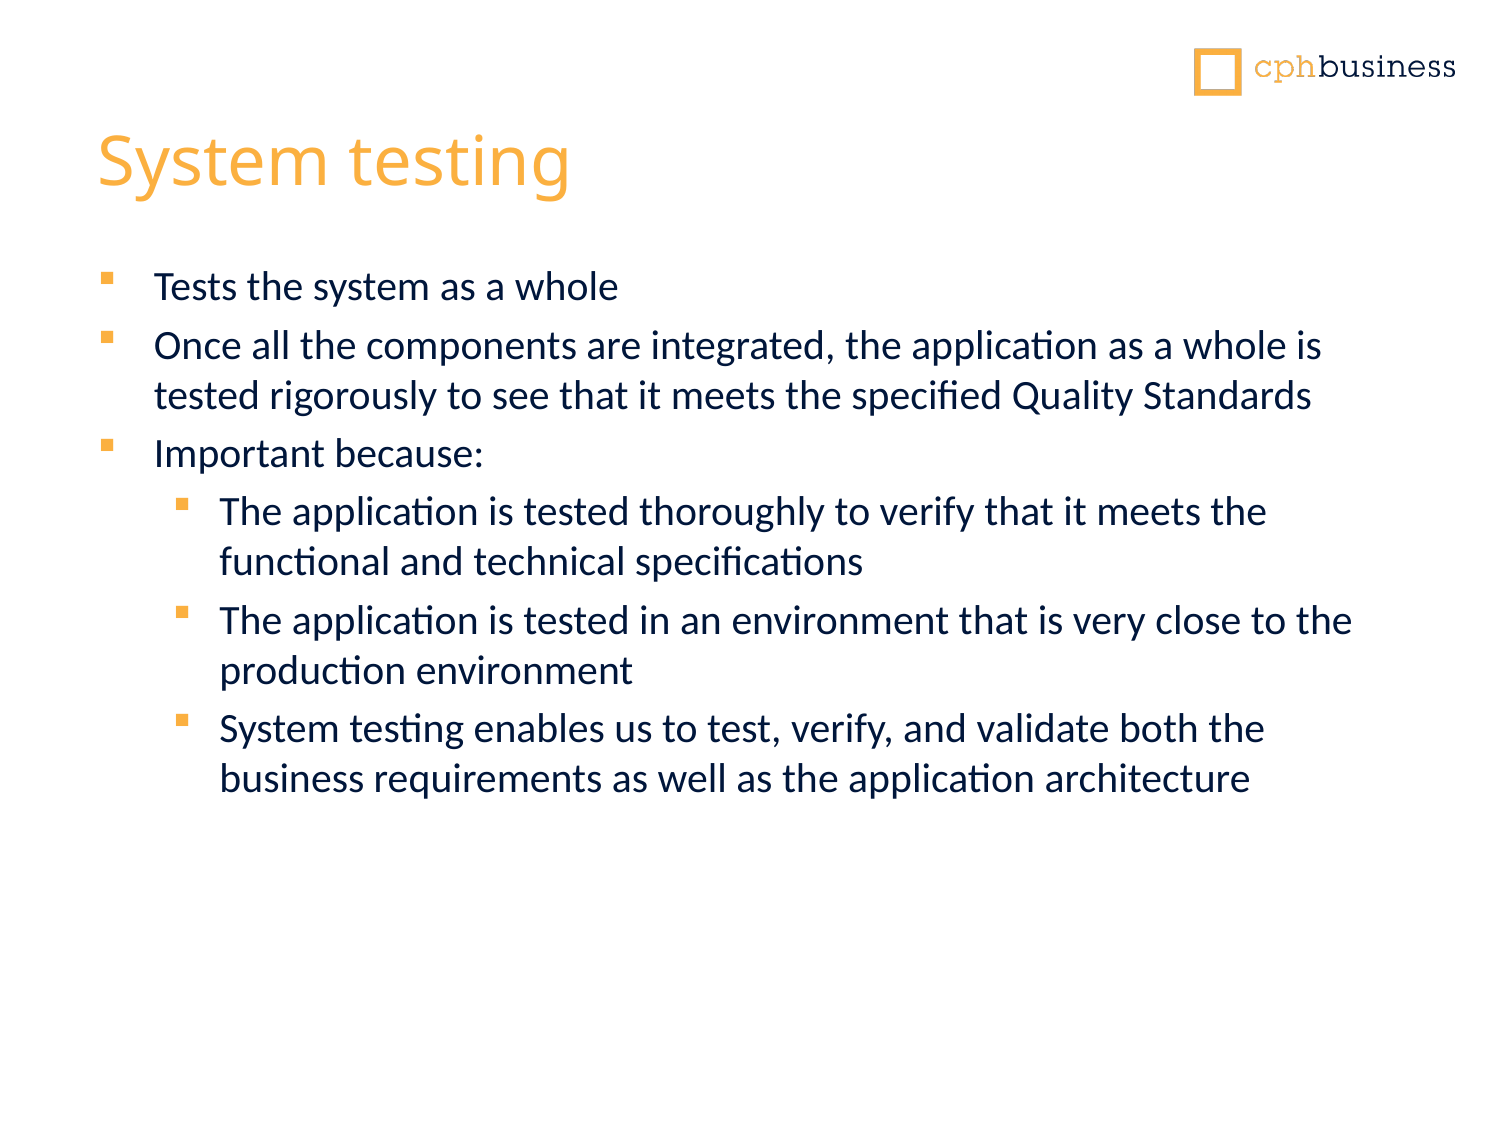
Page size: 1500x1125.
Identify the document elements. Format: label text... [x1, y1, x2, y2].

picture [1147, 1, 1500, 143]
list System testing [83, 109, 1411, 232]
list Tests the system as a whole Once all the components are integrated, the application as a whole is tested rigorously to see that it meets the specified Quality Standards Important because: The application is tested thoroughly to verify that it meets the functional and technical specifications The application is tested in an environment that is very close to the production environment System testing enables us to test, verify, and validate both the business requirements as well as the application architecture [83, 252, 1411, 967]
